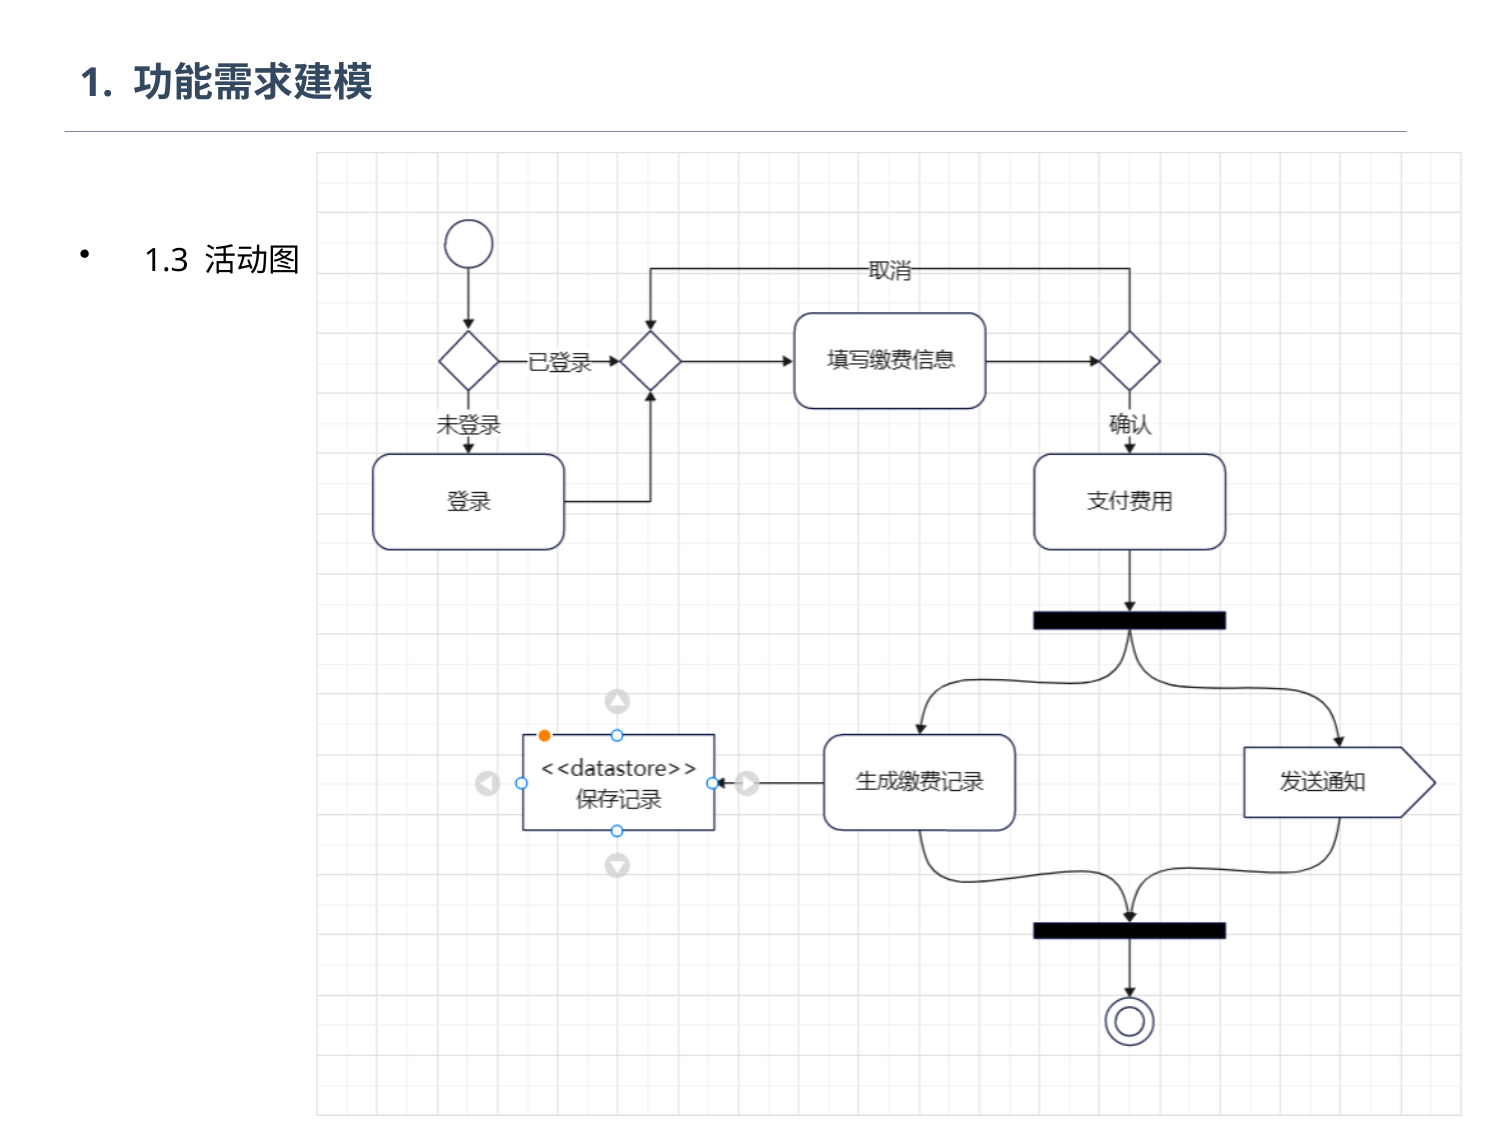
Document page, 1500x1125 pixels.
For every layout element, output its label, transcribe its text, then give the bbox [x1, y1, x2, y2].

text_box 1.3 活动图 [64, 212, 316, 713]
picture [316, 152, 1462, 1116]
text_box 1. 功能需求建模 [64, 30, 1407, 132]
